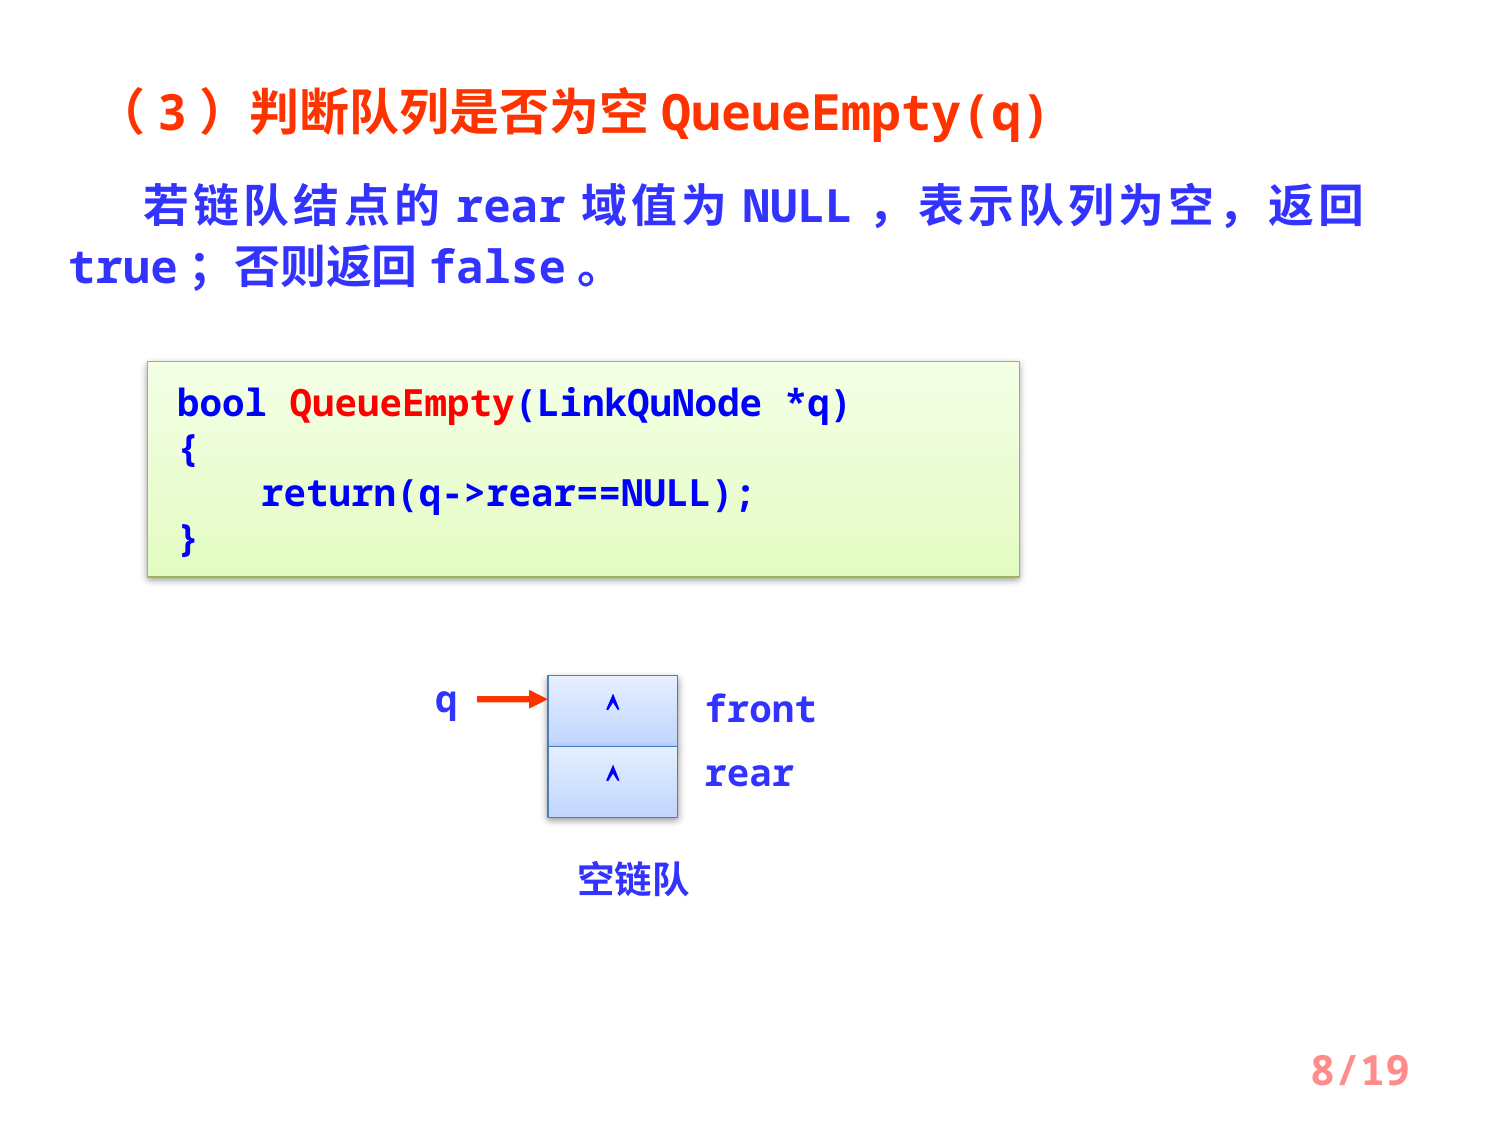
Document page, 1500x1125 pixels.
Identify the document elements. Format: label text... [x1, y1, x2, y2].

slide_number 8/19 [1074, 1042, 1425, 1103]
text_box bool QueueEmpty(LinkQuNode *q) { return(q->rear==NULL); } [147, 361, 1020, 578]
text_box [410, 667, 915, 910]
text_box （3）判断队列是否为空QueueEmpty(q) 若链队结点的rear域值为NULL，表示队列为空，返回true；否则返回false。 [53, 78, 1391, 301]
